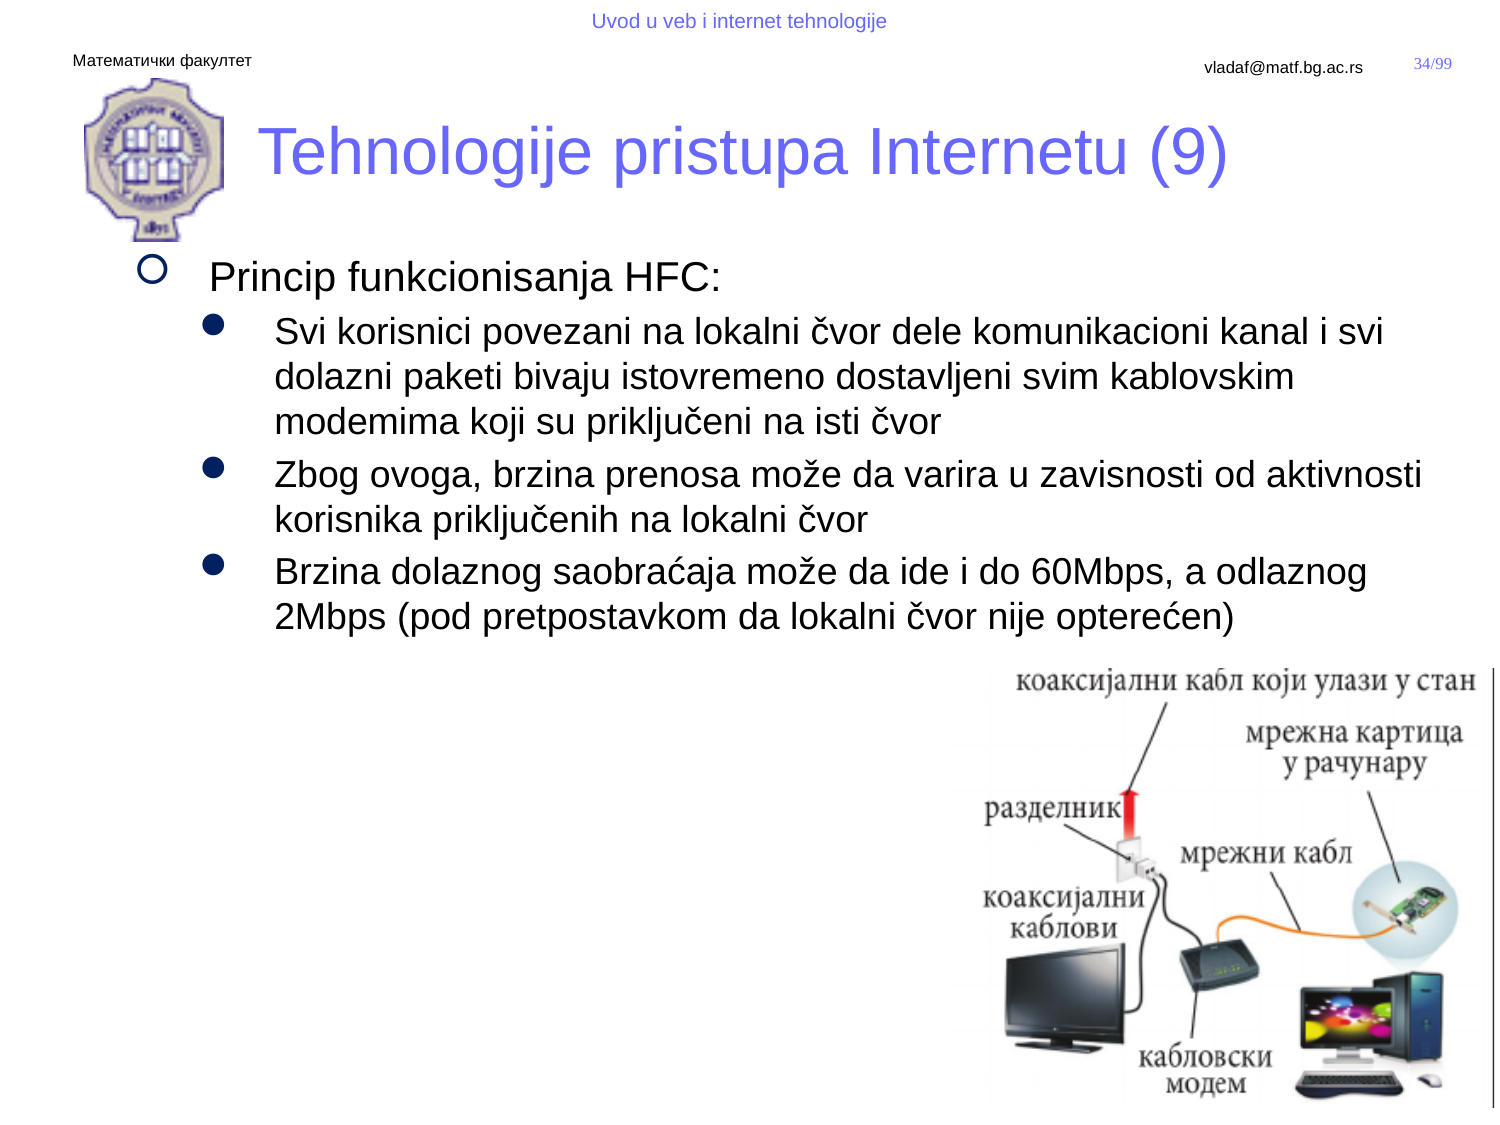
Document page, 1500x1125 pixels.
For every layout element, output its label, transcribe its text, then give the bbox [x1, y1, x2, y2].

picture [84, 78, 224, 242]
list Princip funkcionisanja HFC: Svi korisnici povezani na lokalni čvor dele komunikacioni kanal i svi dolazni paketi bivaju istovremeno dostavljeni svim kablovskim modemima koji su priključeni na isti čvor Zbog ovoga, brzina prenosa može da varira u zavisnosti od aktivnosti korisnika priključenih na lokalni čvor Brzina dolaznog saobraćaja može da ide i do 60Mbps, a odlaznog 2Mbps (pod pretpostavkom da lokalni čvor nije opterećen) [53, 242, 1483, 598]
title Tehnologije pristupa Internetu (9) [242, 54, 1388, 242]
picture [947, 668, 1495, 1108]
